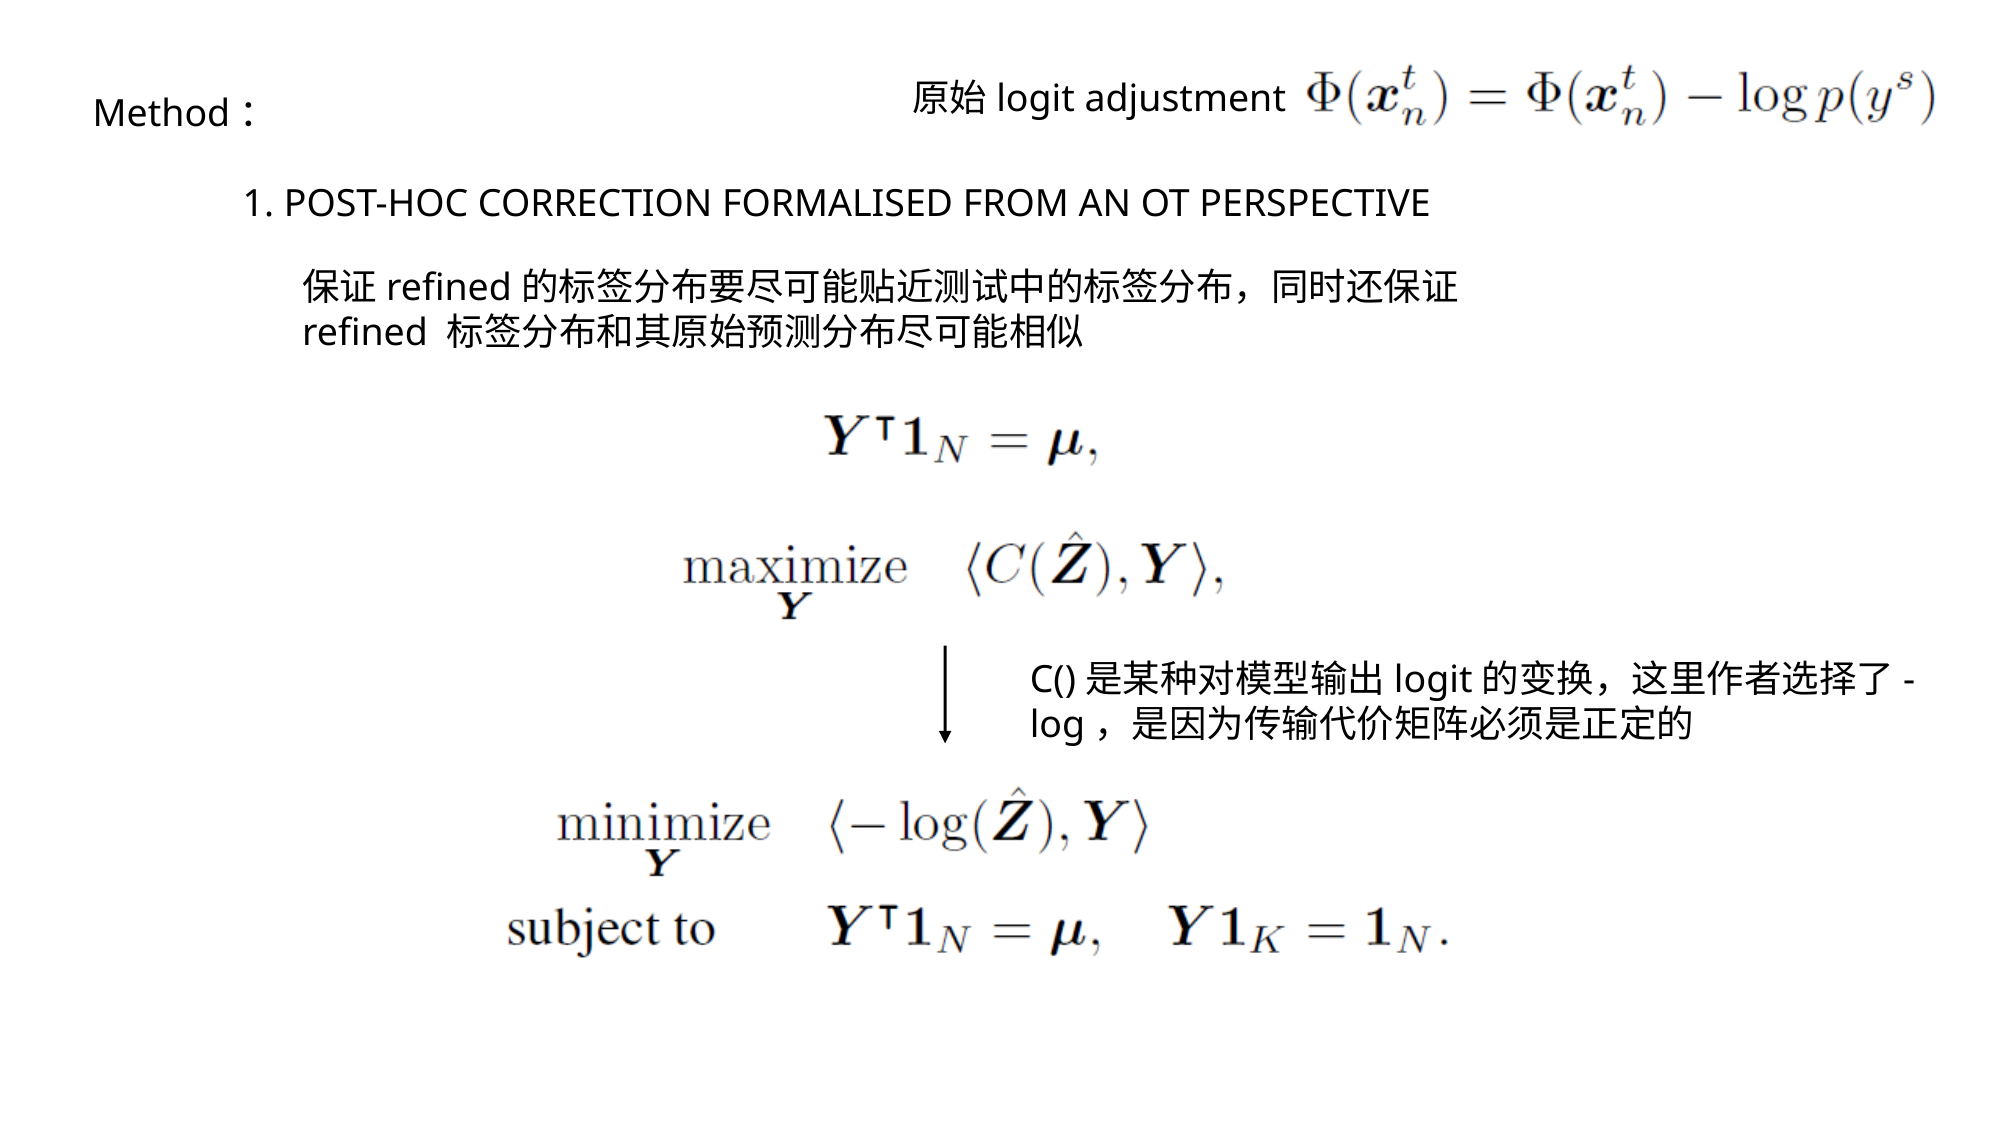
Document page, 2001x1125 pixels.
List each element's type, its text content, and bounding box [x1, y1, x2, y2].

picture [478, 776, 1490, 989]
picture [629, 503, 1261, 646]
picture [1270, 36, 1967, 158]
text_box 原始logit adjustment [897, 66, 1270, 127]
text_box C()是某种对模型输出logit的变换，这里作者选择了-log，是因为传输代价矩阵必须是正定的 [1014, 648, 1982, 798]
text_box 保证refined的标签分布要尽可能贴近测试中的标签分布，同时还保证refined 标签分布和其原始预测分布尽可能相似 [287, 255, 1529, 361]
picture [775, 378, 1115, 492]
text_box Method： 1. POST-HOC CORRECTION FORMALISED FROM AN OT PERSPECTIVE [77, 81, 1458, 231]
